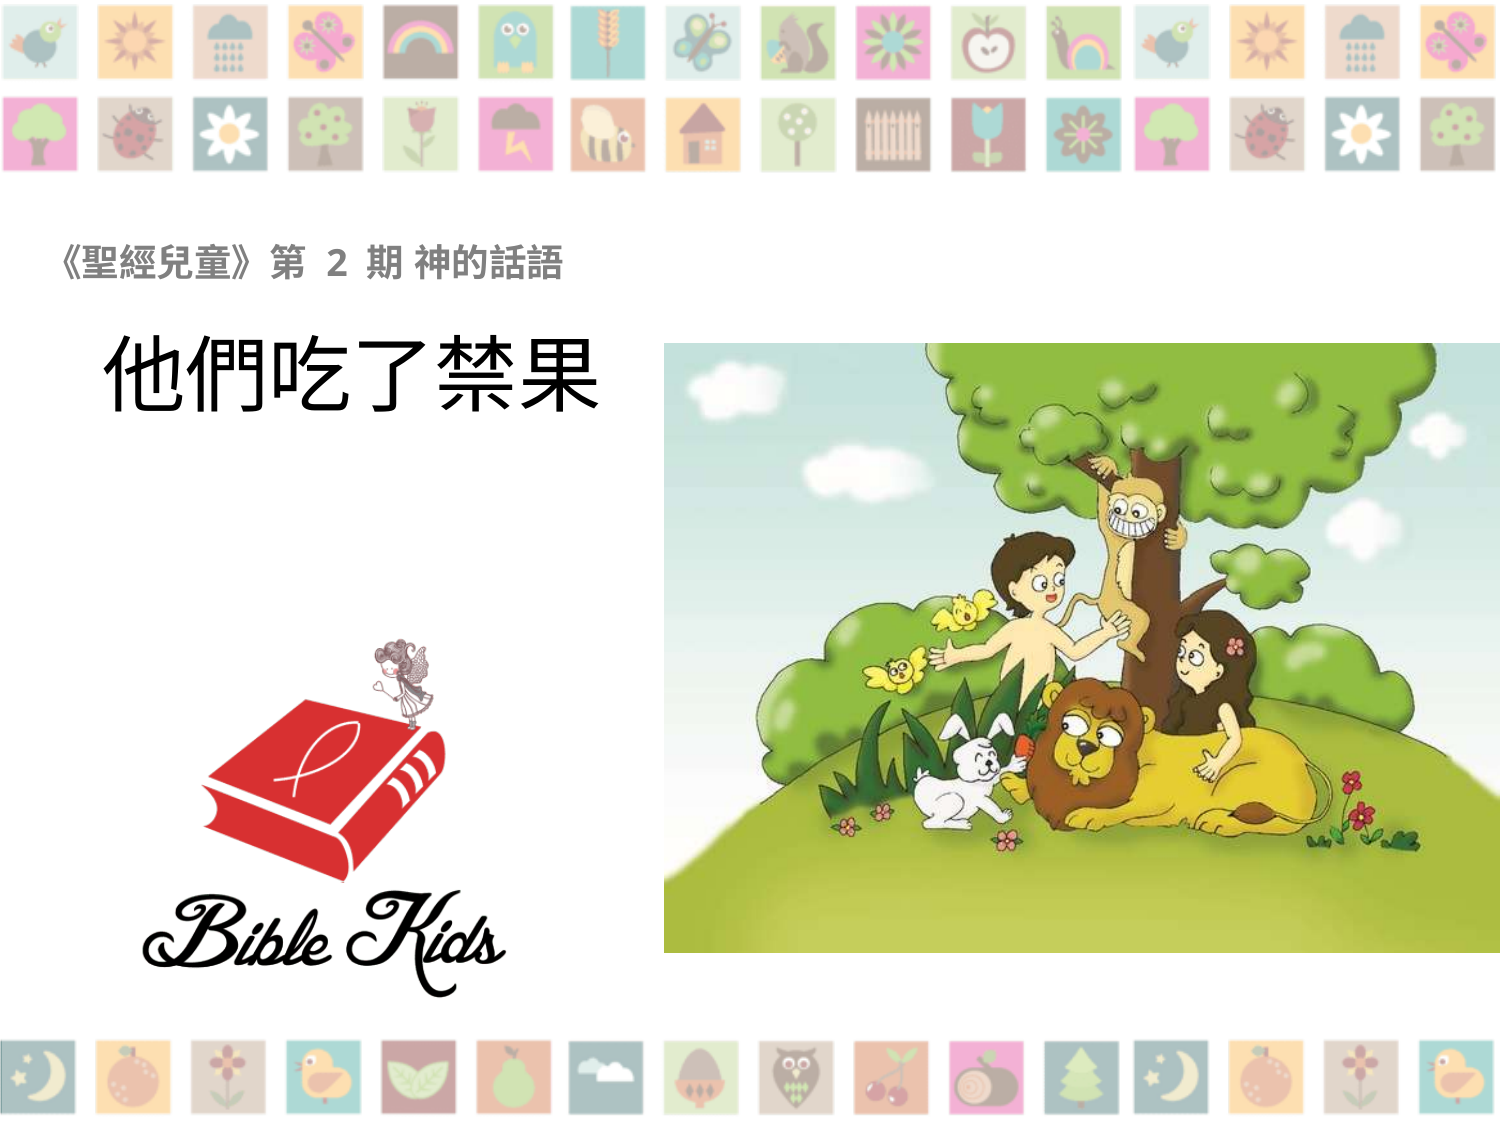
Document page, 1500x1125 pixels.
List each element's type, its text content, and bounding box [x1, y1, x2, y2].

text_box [0, 3, 1500, 181]
text_box 《聖經兒童》第 2 期 神的話語 [29, 231, 665, 292]
picture [664, 343, 1500, 953]
text_box 他們吃了禁果 [29, 314, 675, 430]
picture [117, 600, 544, 1027]
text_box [0, 1028, 1500, 1118]
